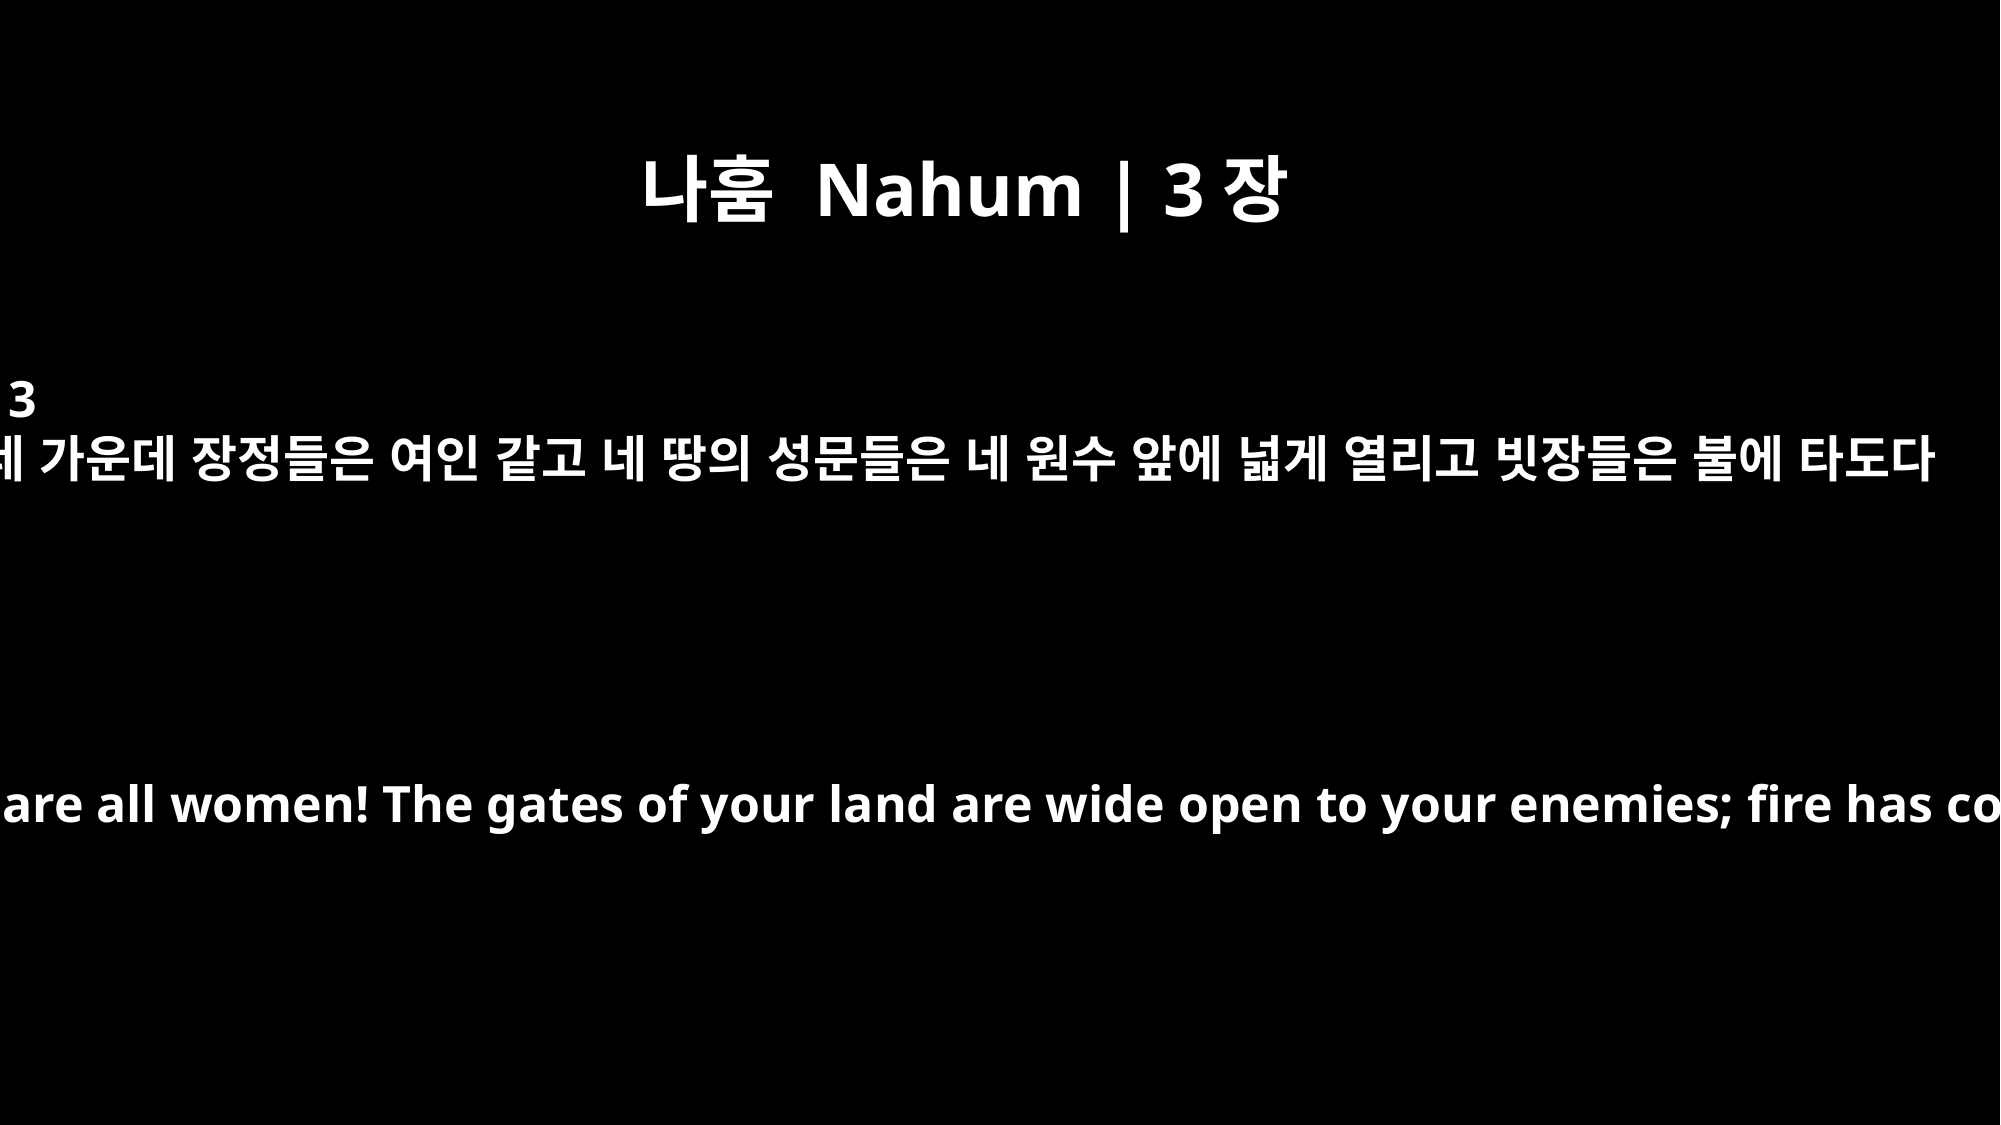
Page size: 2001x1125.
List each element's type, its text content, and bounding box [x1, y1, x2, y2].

text_box Look at your troops -- they are all women! The gates of your land are wide open to your enemies; fire has consumed their bars. [0, 764, 2000, 840]
text_box 나훔 Nahum | 3장 [626, 136, 1305, 239]
text_box 13 네 가운데 장정들은 여인 같고 네 땅의 성문들은 네 원수 앞에 넓게 열리고 빗장들은 불에 타도다 [0, 359, 1953, 495]
